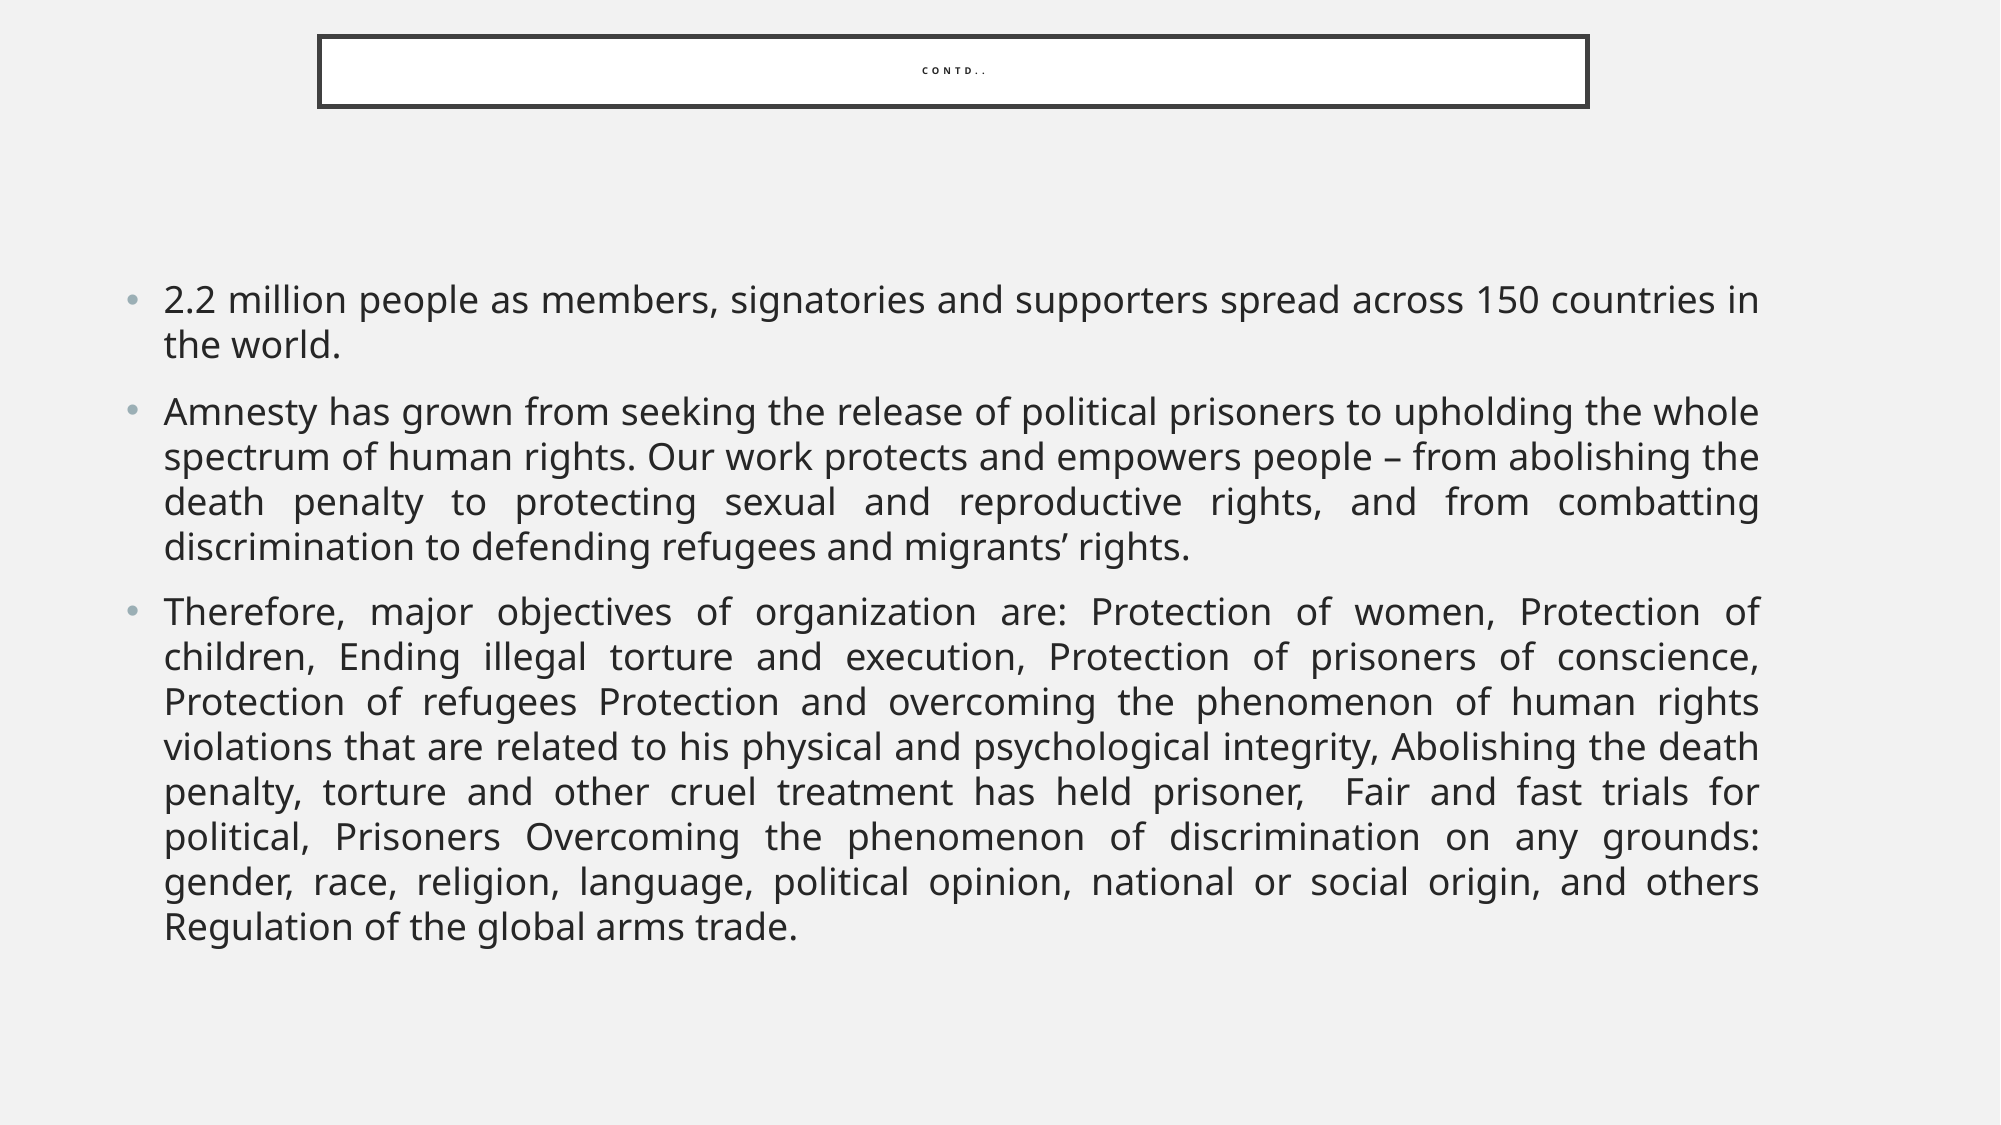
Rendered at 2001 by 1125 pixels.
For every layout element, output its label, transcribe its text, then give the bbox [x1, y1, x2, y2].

list 2.2 million people as members, signatories and supporters spread across 150 countries in the world. Amnesty has grown from seeking the release of political prisoners to upholding the whole spectrum of human rights. Our work protects and empowers people – from abolishing the death penalty to protecting sexual and reproductive rights, and from combatting discrimination to defending refugees and migrants’ rights. Therefore, major objectives of organization are: Protection of women, Protection of children, Ending illegal torture and execution, Protection of prisoners of conscience, Protection of refugees Protection and overcoming the phenomenon of human rights violations that are related to his physical and psychological integrity, Abolishing the death penalty, torture and other cruel treatment has held prisoner, Fair and fast trials for political, Prisoners Overcoming the phenomenon of discrimination on any grounds: gender, race, religion, language, political opinion, national or social origin, and others Regulation of the global arms trade. [111, 269, 1777, 991]
title Contd.. [317, 34, 1590, 109]
